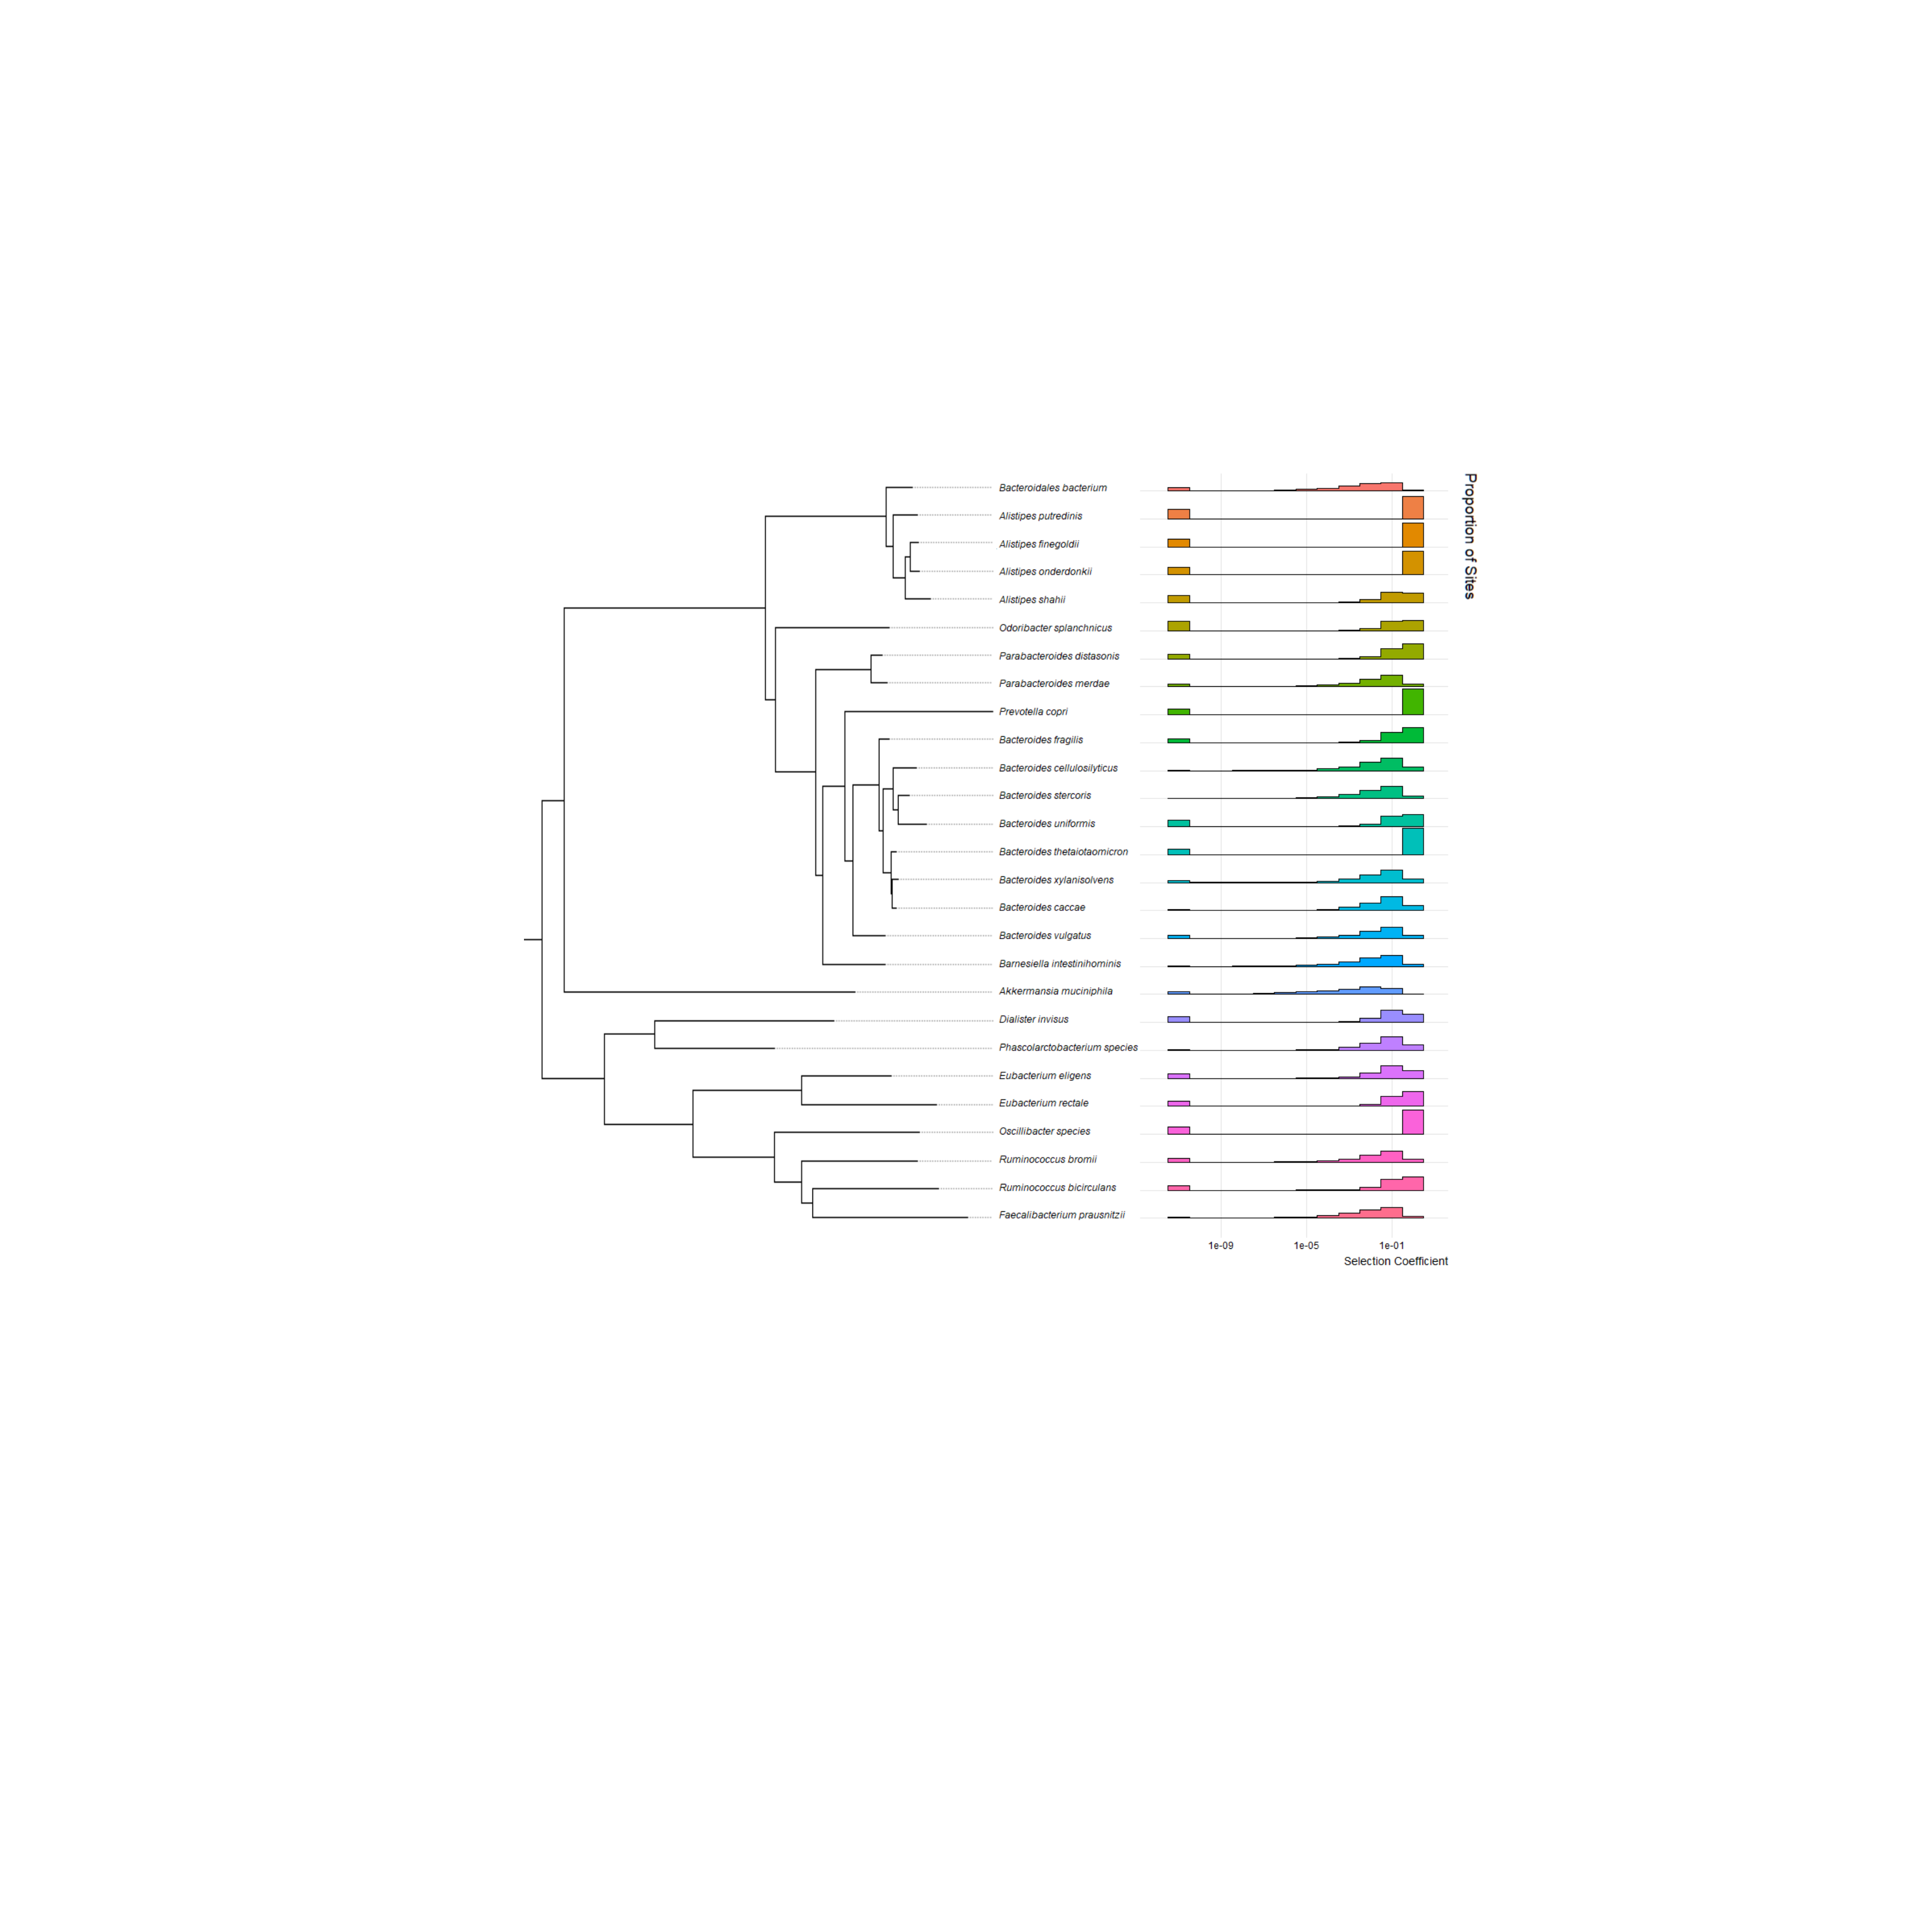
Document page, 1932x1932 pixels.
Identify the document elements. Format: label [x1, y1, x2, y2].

picture [524, 469, 1490, 1274]
